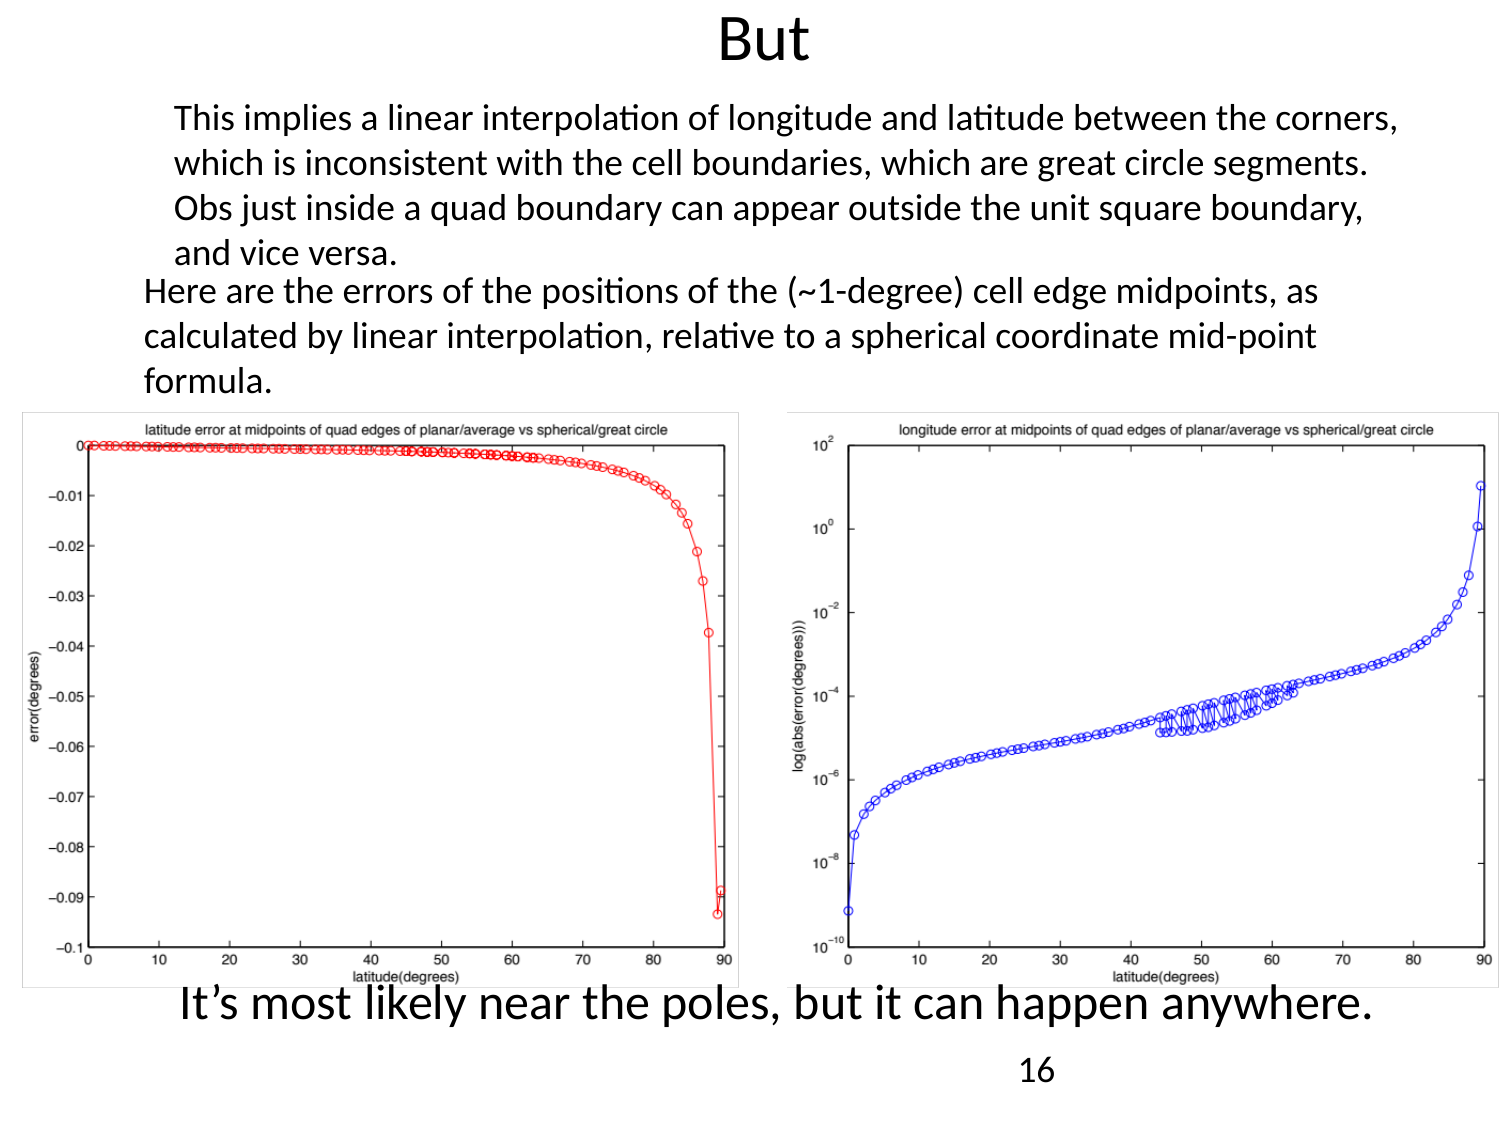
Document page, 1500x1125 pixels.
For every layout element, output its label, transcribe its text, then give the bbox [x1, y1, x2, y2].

slide_number 16 [1002, 1037, 1075, 1098]
text_box It’s most likely near the poles, but it can happen anywhere. [164, 961, 1390, 1037]
picture [786, 410, 1500, 995]
text_box Here are the errors of the positions of the (~1-degree) cell edge midpoints, as calculated by linear interpolation, relative to a spherical coordinate mid-point formula. [129, 258, 1347, 409]
text_box This implies a linear interpolation of longitude and latitude between the corners, which is inconsistent with the cell boundaries, which are great circle segments. Obs just inside a quad boundary can appear outside the unit square boundary, and vice versa. [159, 86, 1415, 281]
picture [15, 410, 753, 995]
title But [88, 0, 1439, 104]
